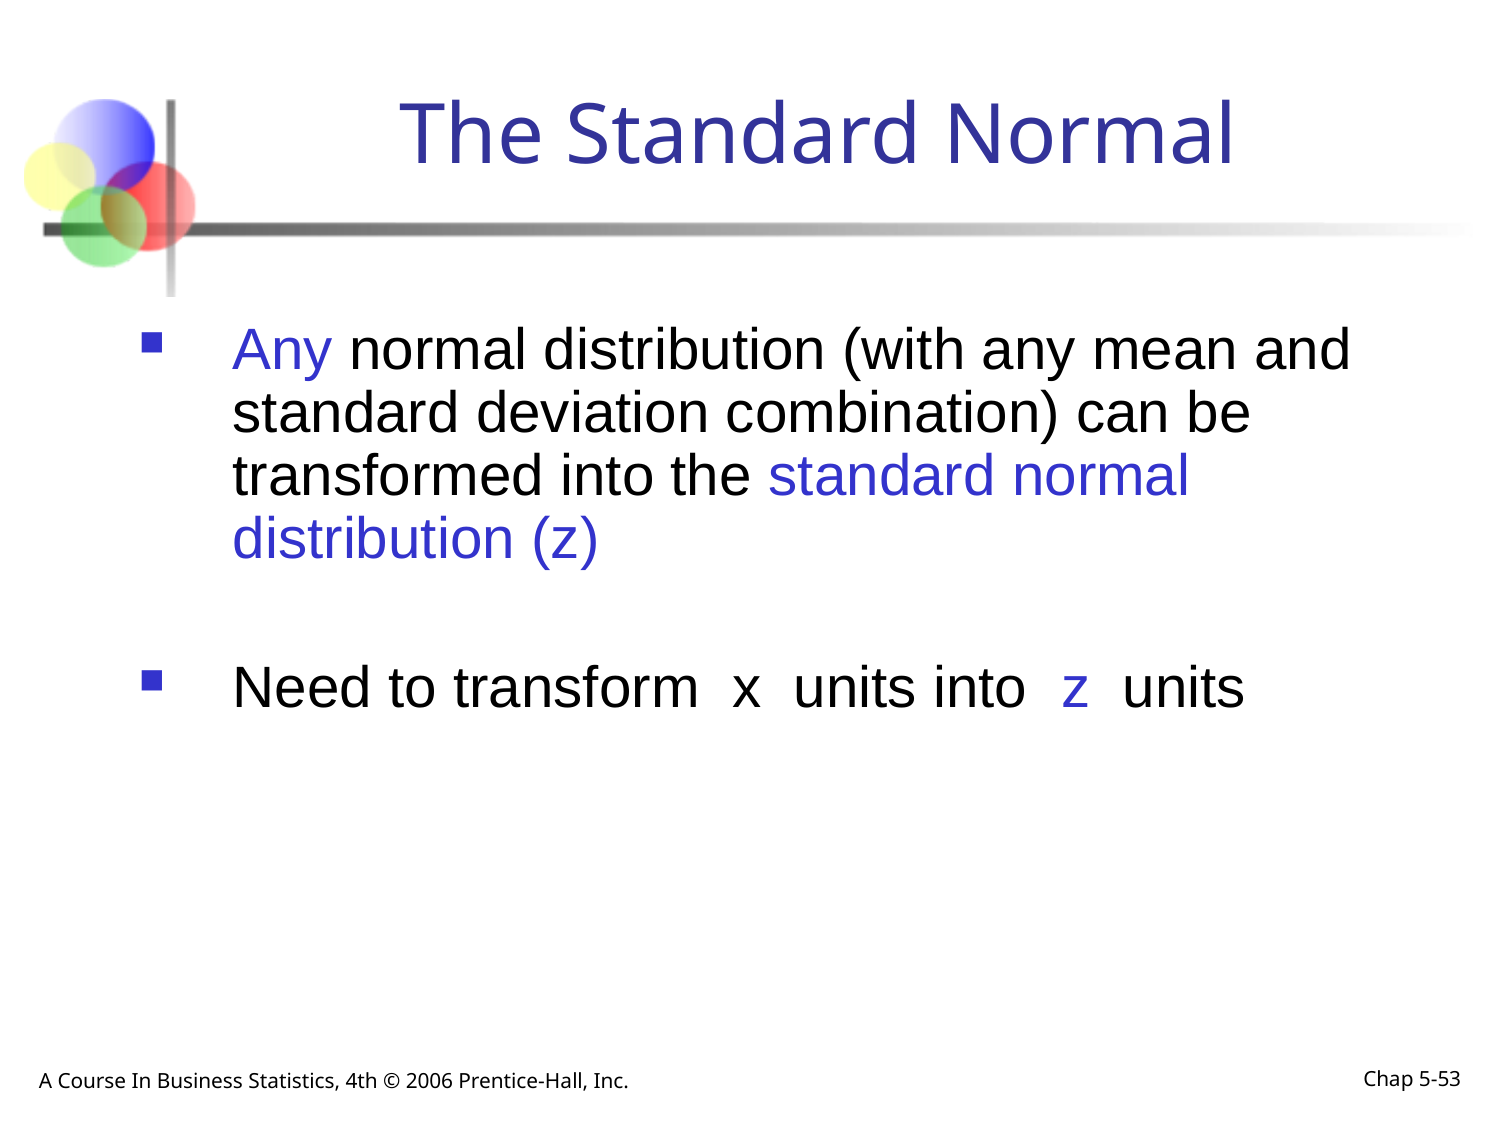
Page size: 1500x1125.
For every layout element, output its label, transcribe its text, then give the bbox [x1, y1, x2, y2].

picture [24, 99, 1475, 297]
title The Standard Normal [262, 50, 1375, 188]
list Any normal distribution (with any mean and standard deviation combination) can be transformed into the standard normal distribution (z) Need to transform x units into z units [125, 312, 1450, 825]
slide_number Chap 5-53 [1162, 1050, 1475, 1101]
footer A Course In Business Statistics, 4th © 2006 Prentice-Hall, Inc. [24, 1050, 788, 1104]
